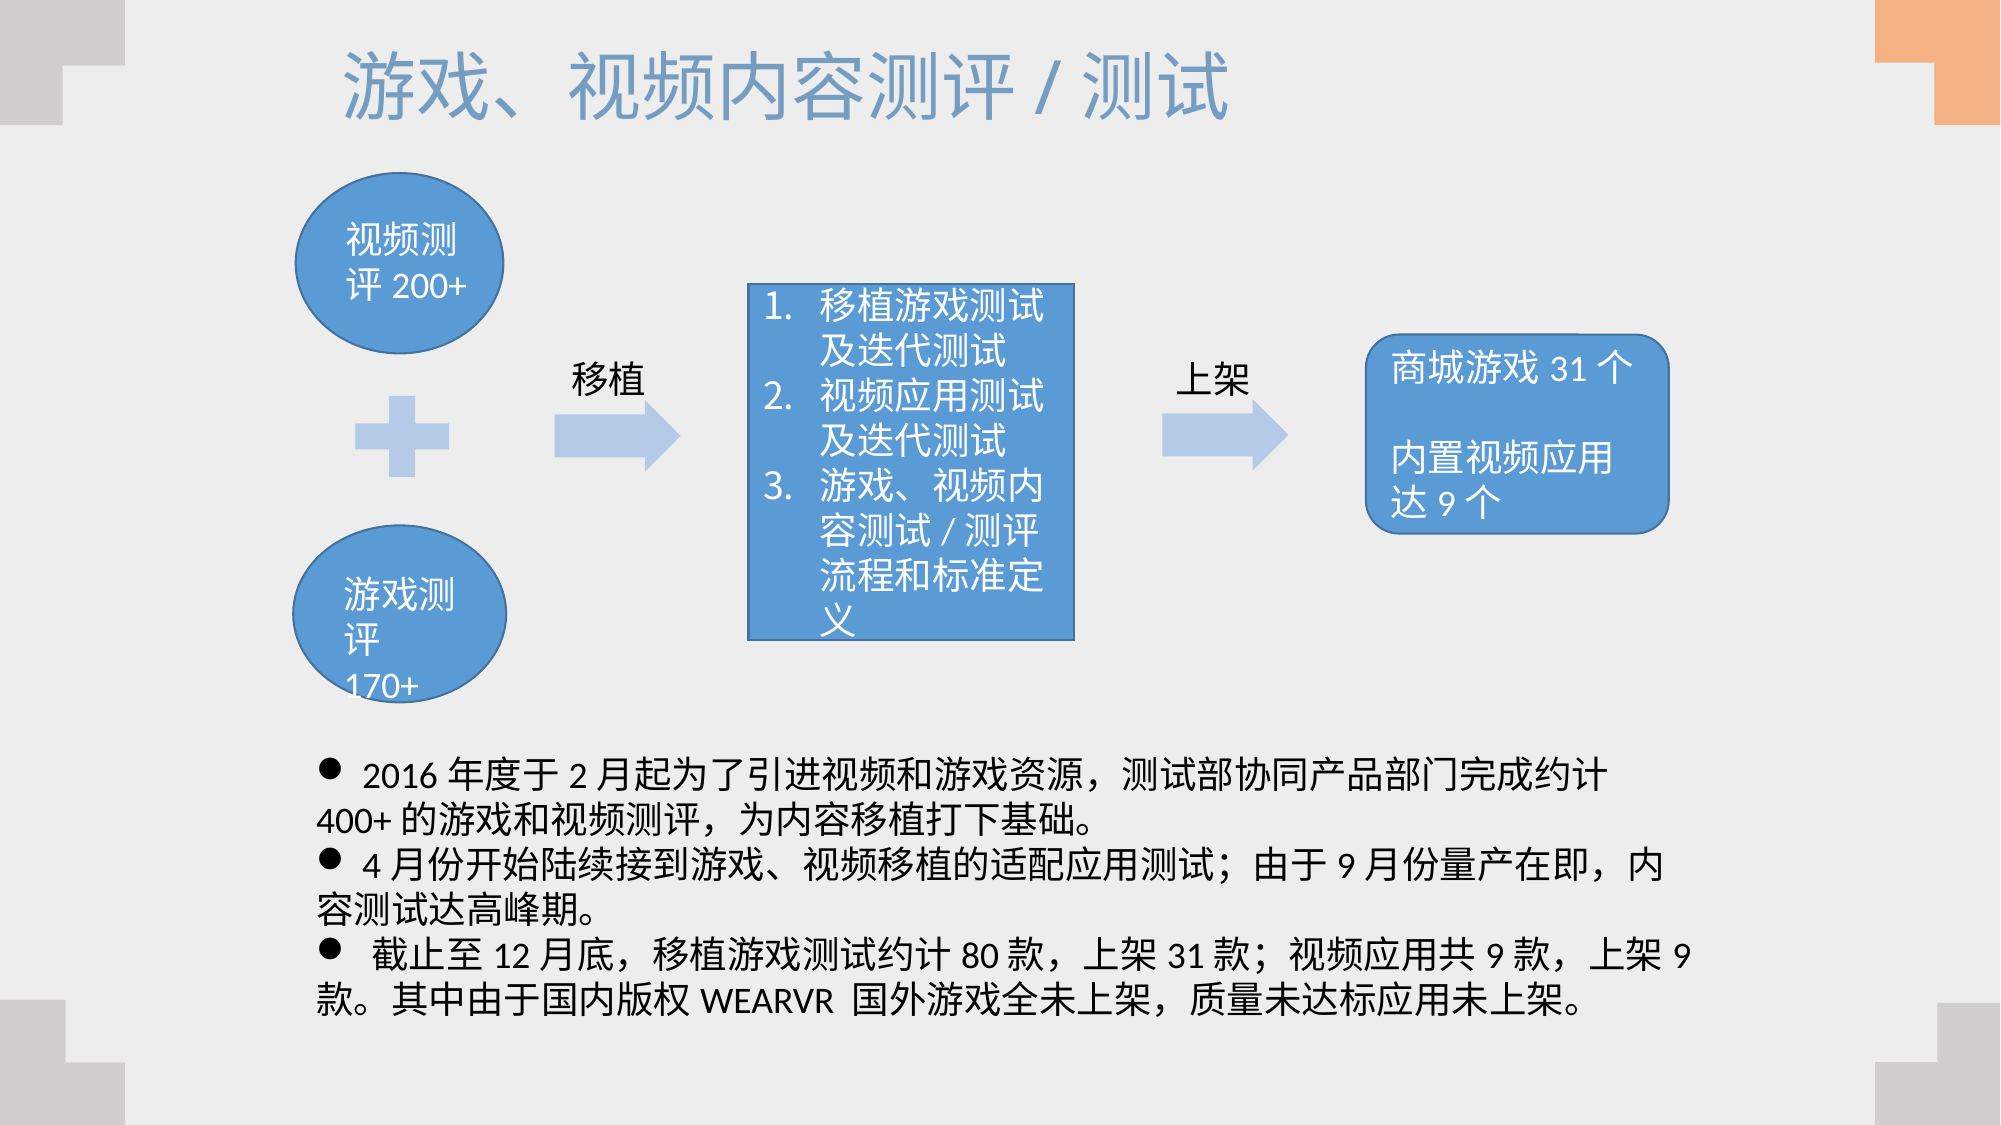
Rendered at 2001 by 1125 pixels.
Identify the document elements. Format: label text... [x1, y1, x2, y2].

text_box [292, 524, 508, 681]
text_box 移植游戏测试及迭代测试 视频应用测试及迭代测试 游戏、视频内容测试/测评流程和标准定义 [747, 283, 1075, 641]
text_box [294, 171, 487, 355]
text_box 商城游戏31个 内置视频应用达9个 [1364, 333, 1670, 535]
text_box 游戏测评170+ [328, 563, 473, 714]
text_box 2016年度于2月起为了引进视频和游戏资源，测试部协同产品部门完成约计400+的游戏和视频测评，为内容移植打下基础。 4月份开始陆续接到游戏、视频移植的适配应用测试；由于9月份量产在即，内容测试达高峰期。 截止至12月底，移植游戏测试约计80款，上架31款；视频应用共9款，上架9款。其中由于国内版权WEARVR 国外游戏全未上架，质量未达标应用未上架。 [301, 744, 1715, 1029]
text_box 上架 [1161, 348, 1280, 409]
text_box [489, 215, 505, 311]
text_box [338, 381, 466, 492]
text_box 移植 [556, 348, 672, 400]
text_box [1162, 399, 1289, 471]
text_box 视频测评200+ [330, 209, 489, 314]
text_box 游戏、视频内容测评/测试 [326, 42, 1674, 143]
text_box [554, 400, 681, 472]
